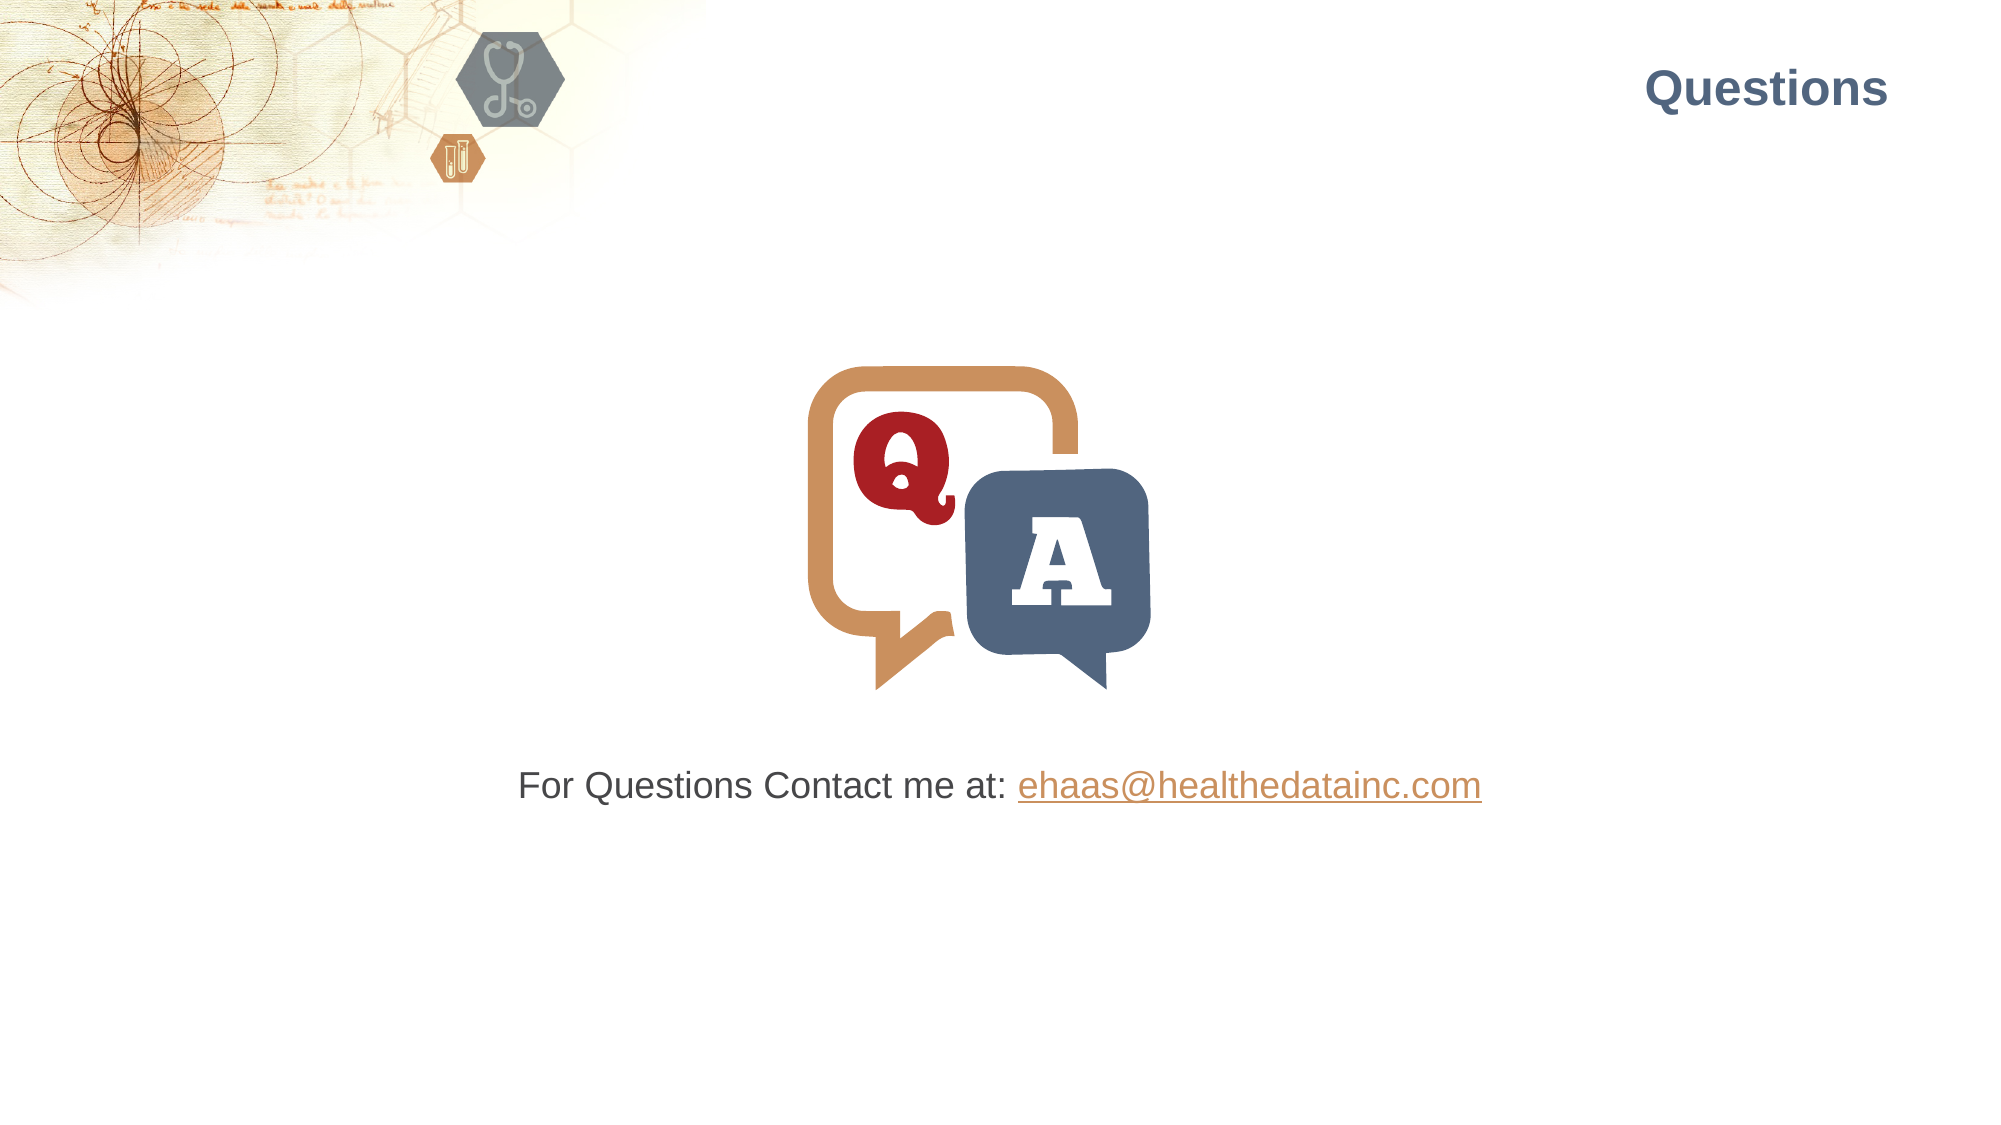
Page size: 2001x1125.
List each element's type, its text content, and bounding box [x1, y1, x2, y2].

picture [0, 0, 706, 310]
text_box For Questions Contact me at: ehaas@healthedatainc.com [449, 708, 1551, 859]
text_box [807, 366, 1151, 691]
list Questions [866, 54, 1904, 115]
